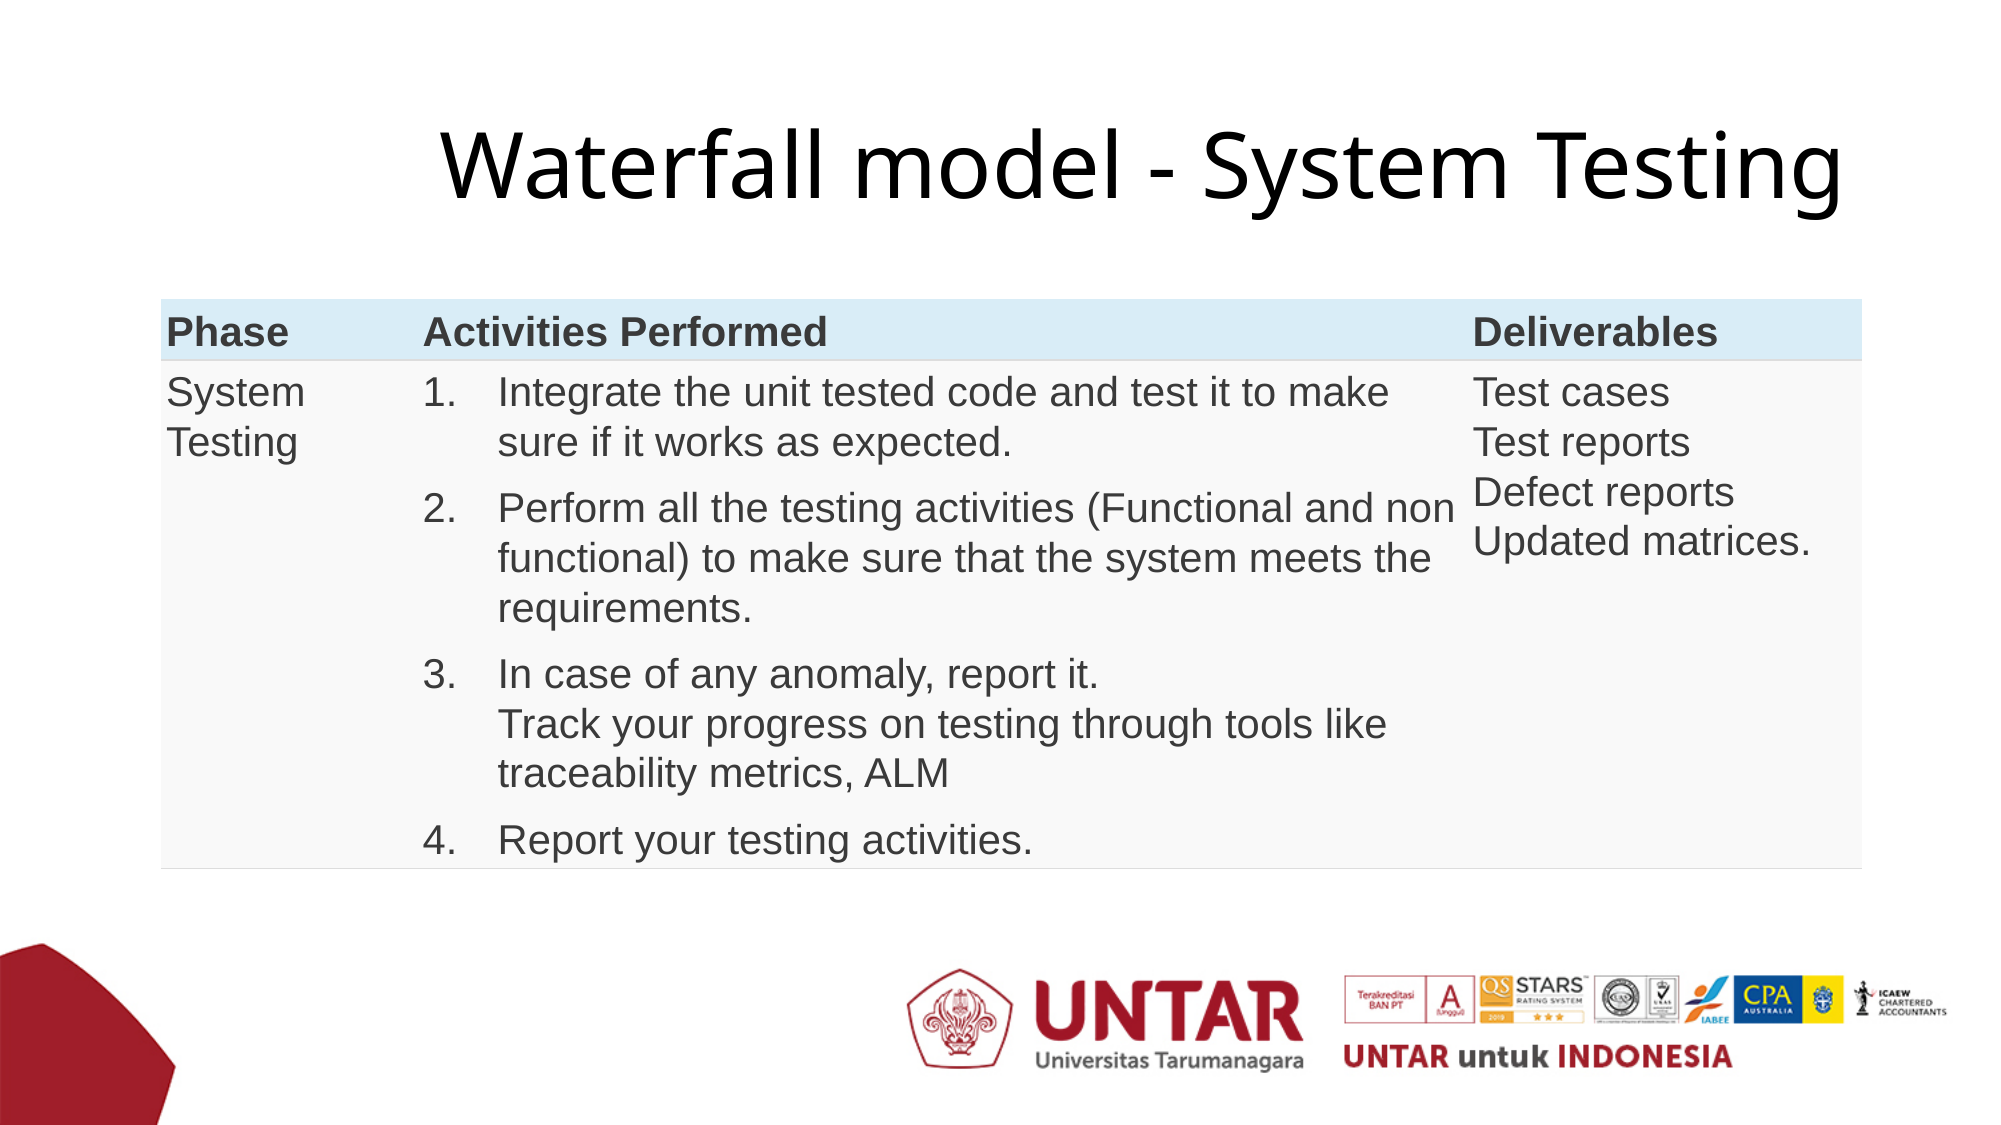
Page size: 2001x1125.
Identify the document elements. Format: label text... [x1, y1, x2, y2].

title Waterfall model - System Testing [137, 59, 1863, 278]
table_cell Test cases Test reports Defect reports Updated matrices. [1467, 361, 1862, 868]
table_cell Integrate the unit tested code and test it to make sure if it works as expected. Perform all the testing activities (Functional and non functional) to make sure that the system meets the requirements. In case of any anomaly, report it. Track your progress on testing through tools like traceability metrics, ALM Report your testing activities. [417, 361, 1467, 868]
table_header Activities Performed [417, 299, 1467, 359]
table_header Deliverables [1467, 299, 1862, 359]
table_cell System Testing [161, 361, 417, 868]
table_header Phase [161, 299, 417, 359]
picture [0, 0, 2001, 1125]
